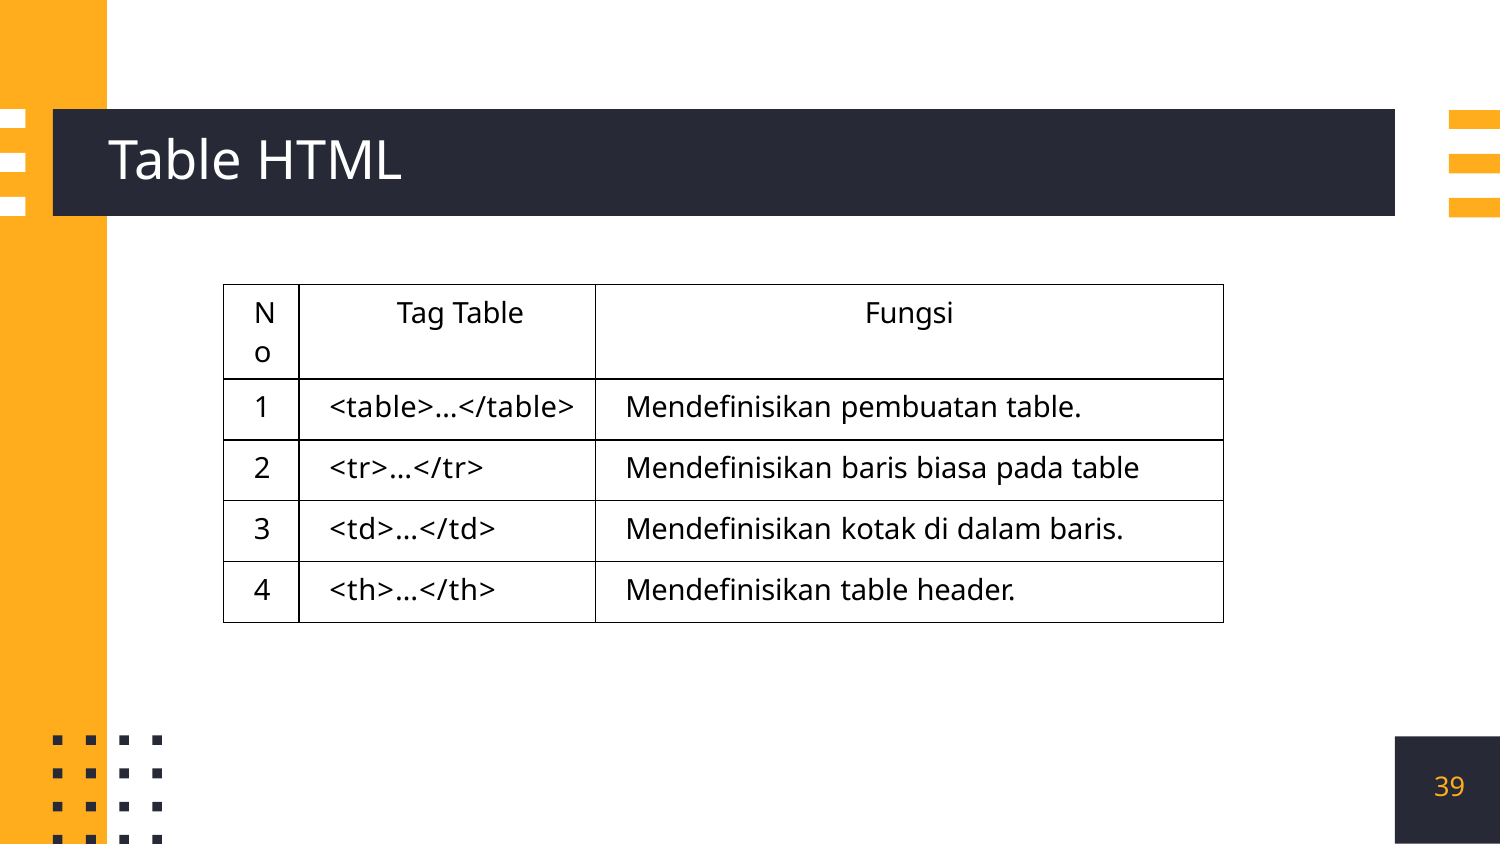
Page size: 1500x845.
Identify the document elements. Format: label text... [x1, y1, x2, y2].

table_cell <table>…</table> [300, 380, 595, 439]
table_cell Mendefinisikan baris biasa pada table [596, 441, 1223, 500]
table_header Fungsi [596, 285, 1223, 378]
table_cell <th>…</th> [300, 562, 595, 622]
table_cell 2 [224, 441, 298, 500]
slide_number <number> [1425, 774, 1471, 845]
table_cell 3 [224, 501, 298, 561]
table_cell <tr>…</tr> [300, 441, 595, 500]
table_cell 4 [224, 562, 298, 622]
table_cell Mendefinisikan table header. [596, 562, 1223, 622]
table_cell Mendefinisikan pembuatan table. [596, 380, 1223, 439]
table_header No [224, 285, 298, 378]
table_header Tag Table [300, 285, 595, 378]
table_cell <td>…</td> [300, 501, 595, 561]
table_cell Mendefinisikan kotak di dalam baris. [596, 501, 1223, 561]
title Table HTML [106, 123, 409, 267]
table_cell 1 [224, 380, 298, 439]
